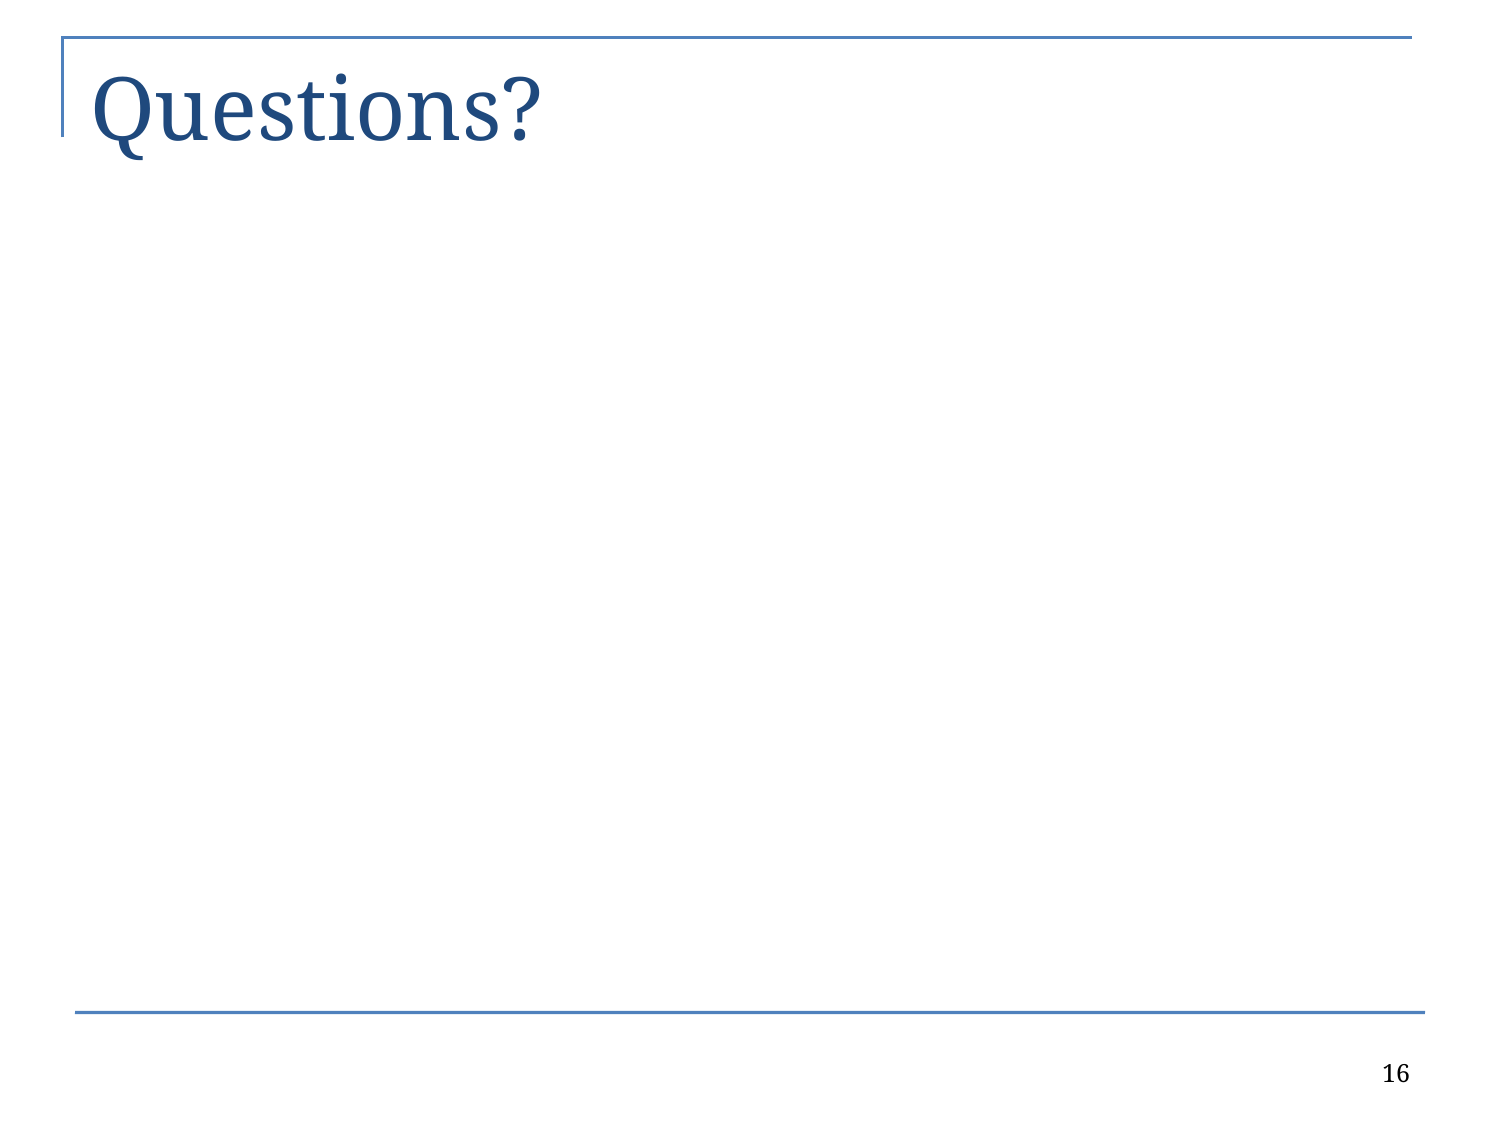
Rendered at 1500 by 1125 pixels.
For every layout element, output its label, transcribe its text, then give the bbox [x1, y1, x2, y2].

slide_number 16 [1074, 1023, 1426, 1100]
title Questions? [75, 45, 1425, 233]
